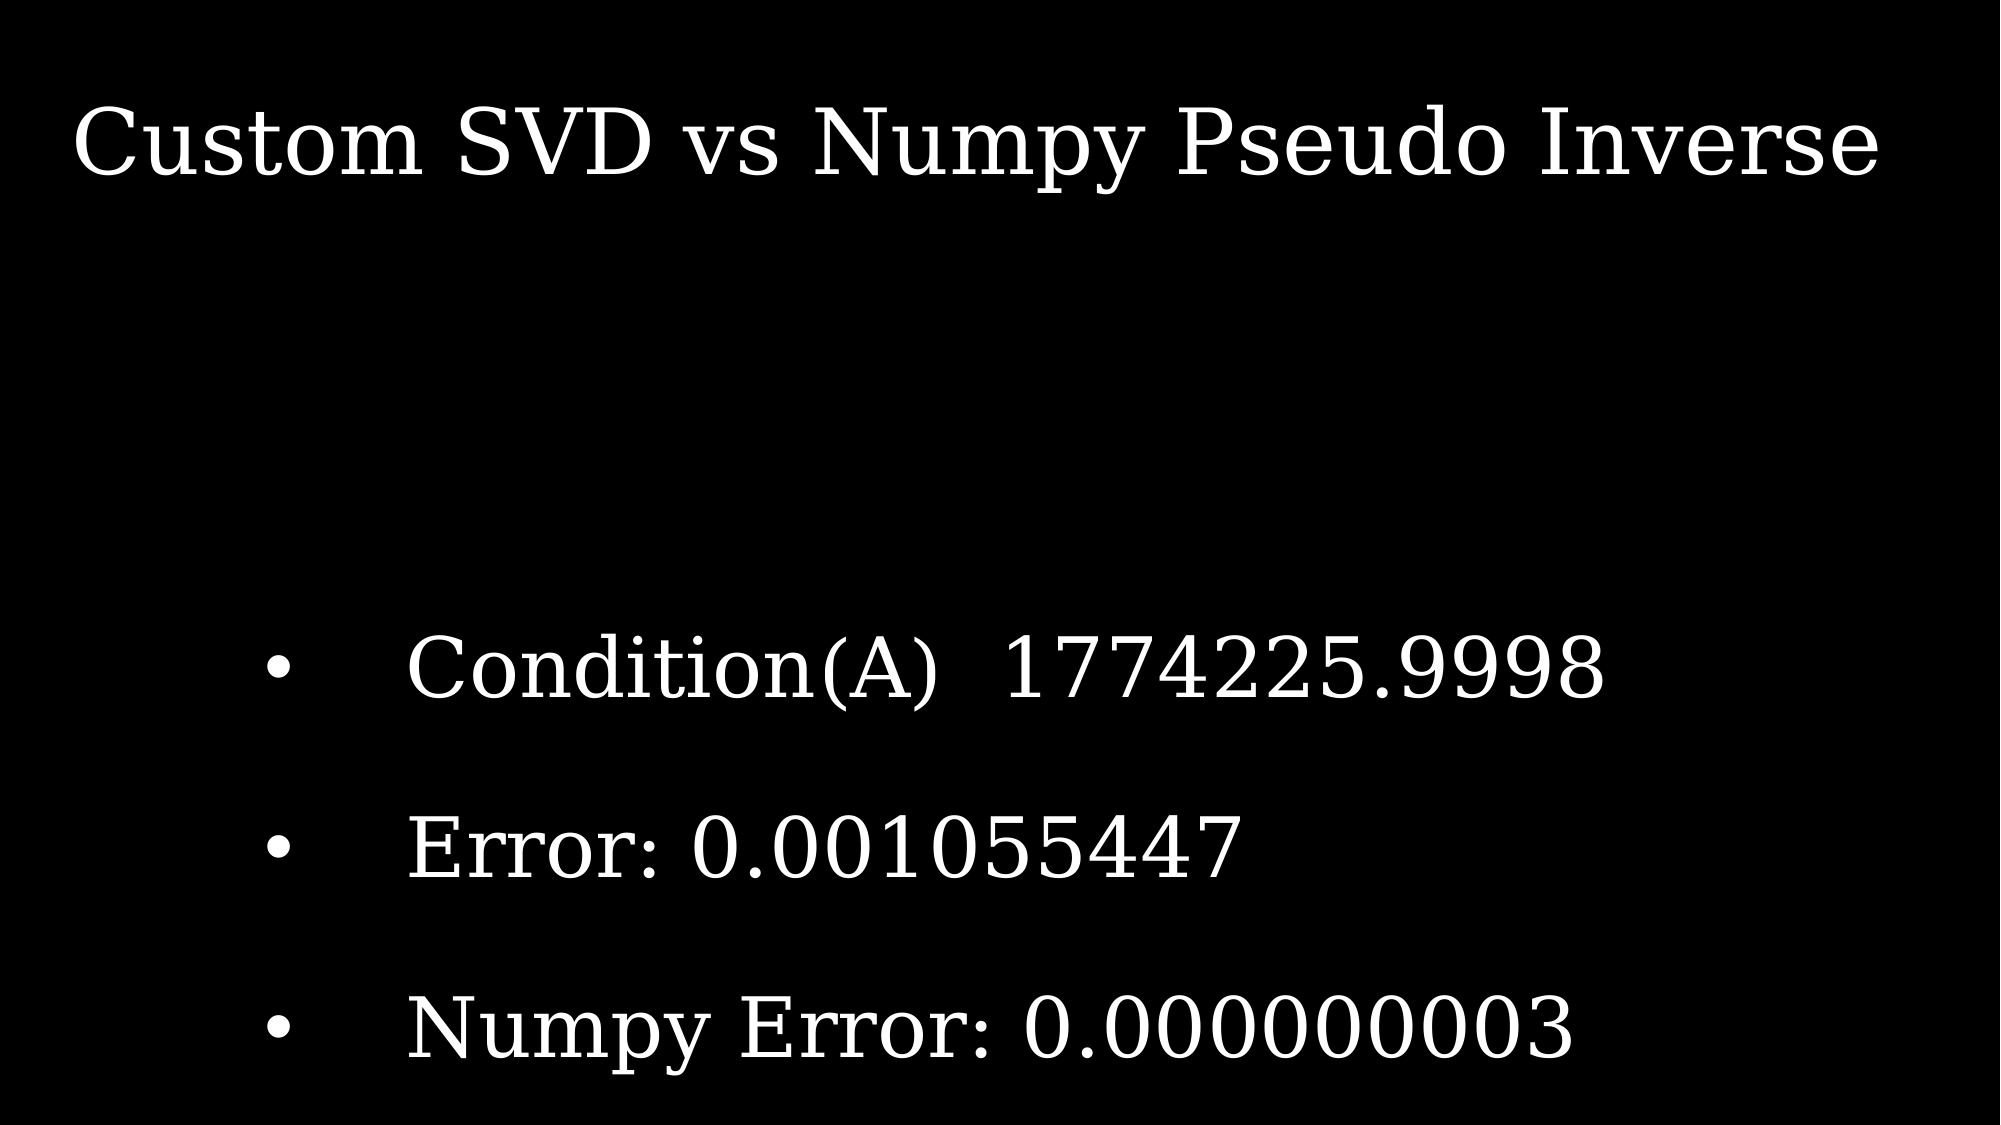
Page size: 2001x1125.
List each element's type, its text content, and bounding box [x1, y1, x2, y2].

title Custom SVD vs Numpy Pseudo Inverse [15, 42, 1940, 202]
